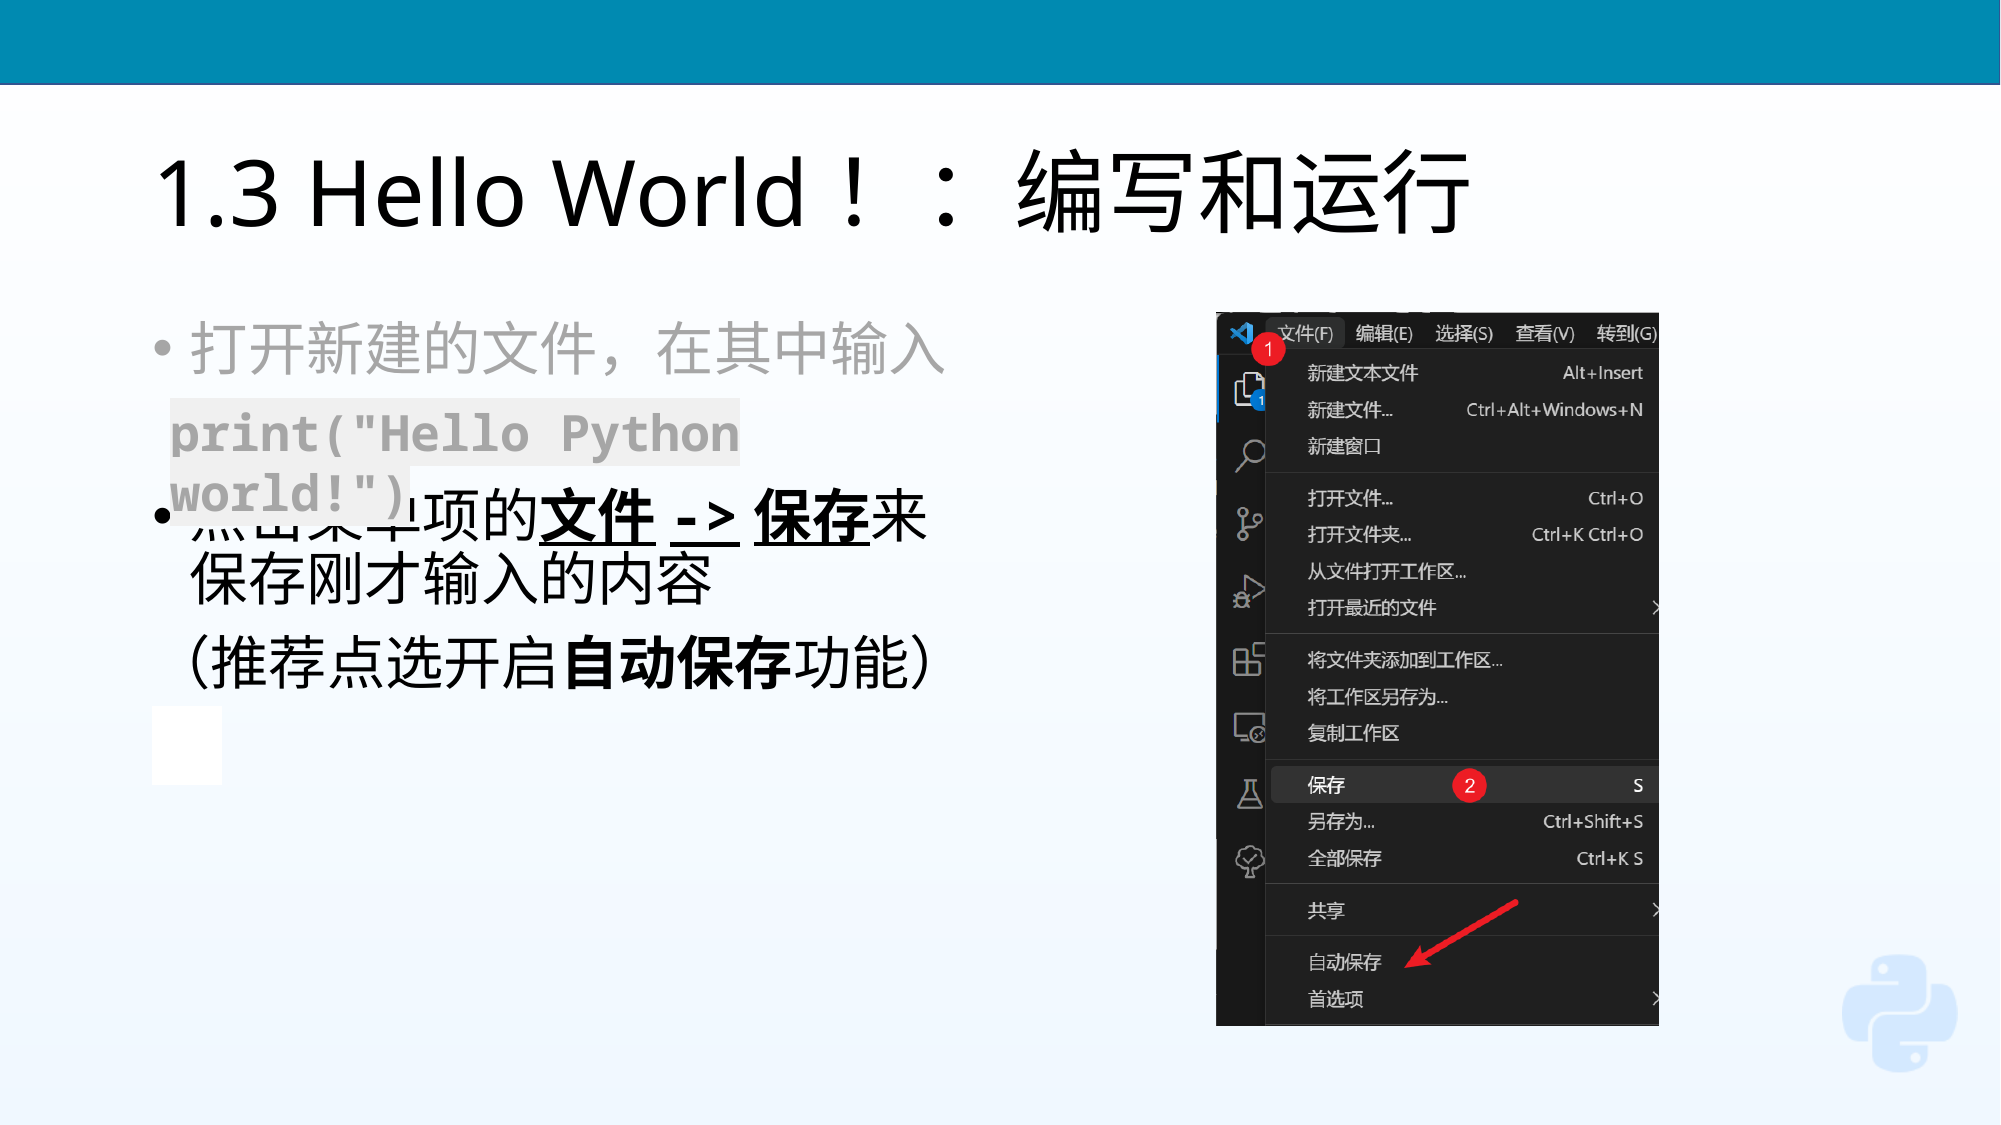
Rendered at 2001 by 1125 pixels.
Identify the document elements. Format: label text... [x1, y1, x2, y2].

list 打开新建的文件，在其中输入 点击菜单项的文件->保存来保存刚才输入的内容 （推荐点选开启自动保存功能） [137, 312, 988, 1027]
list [1216, 312, 1659, 1026]
text_box print("Hello Python world!") [155, 393, 970, 529]
title 1.3 Hello World！：编写和运行 [137, 113, 1863, 280]
picture [1842, 946, 1958, 1081]
